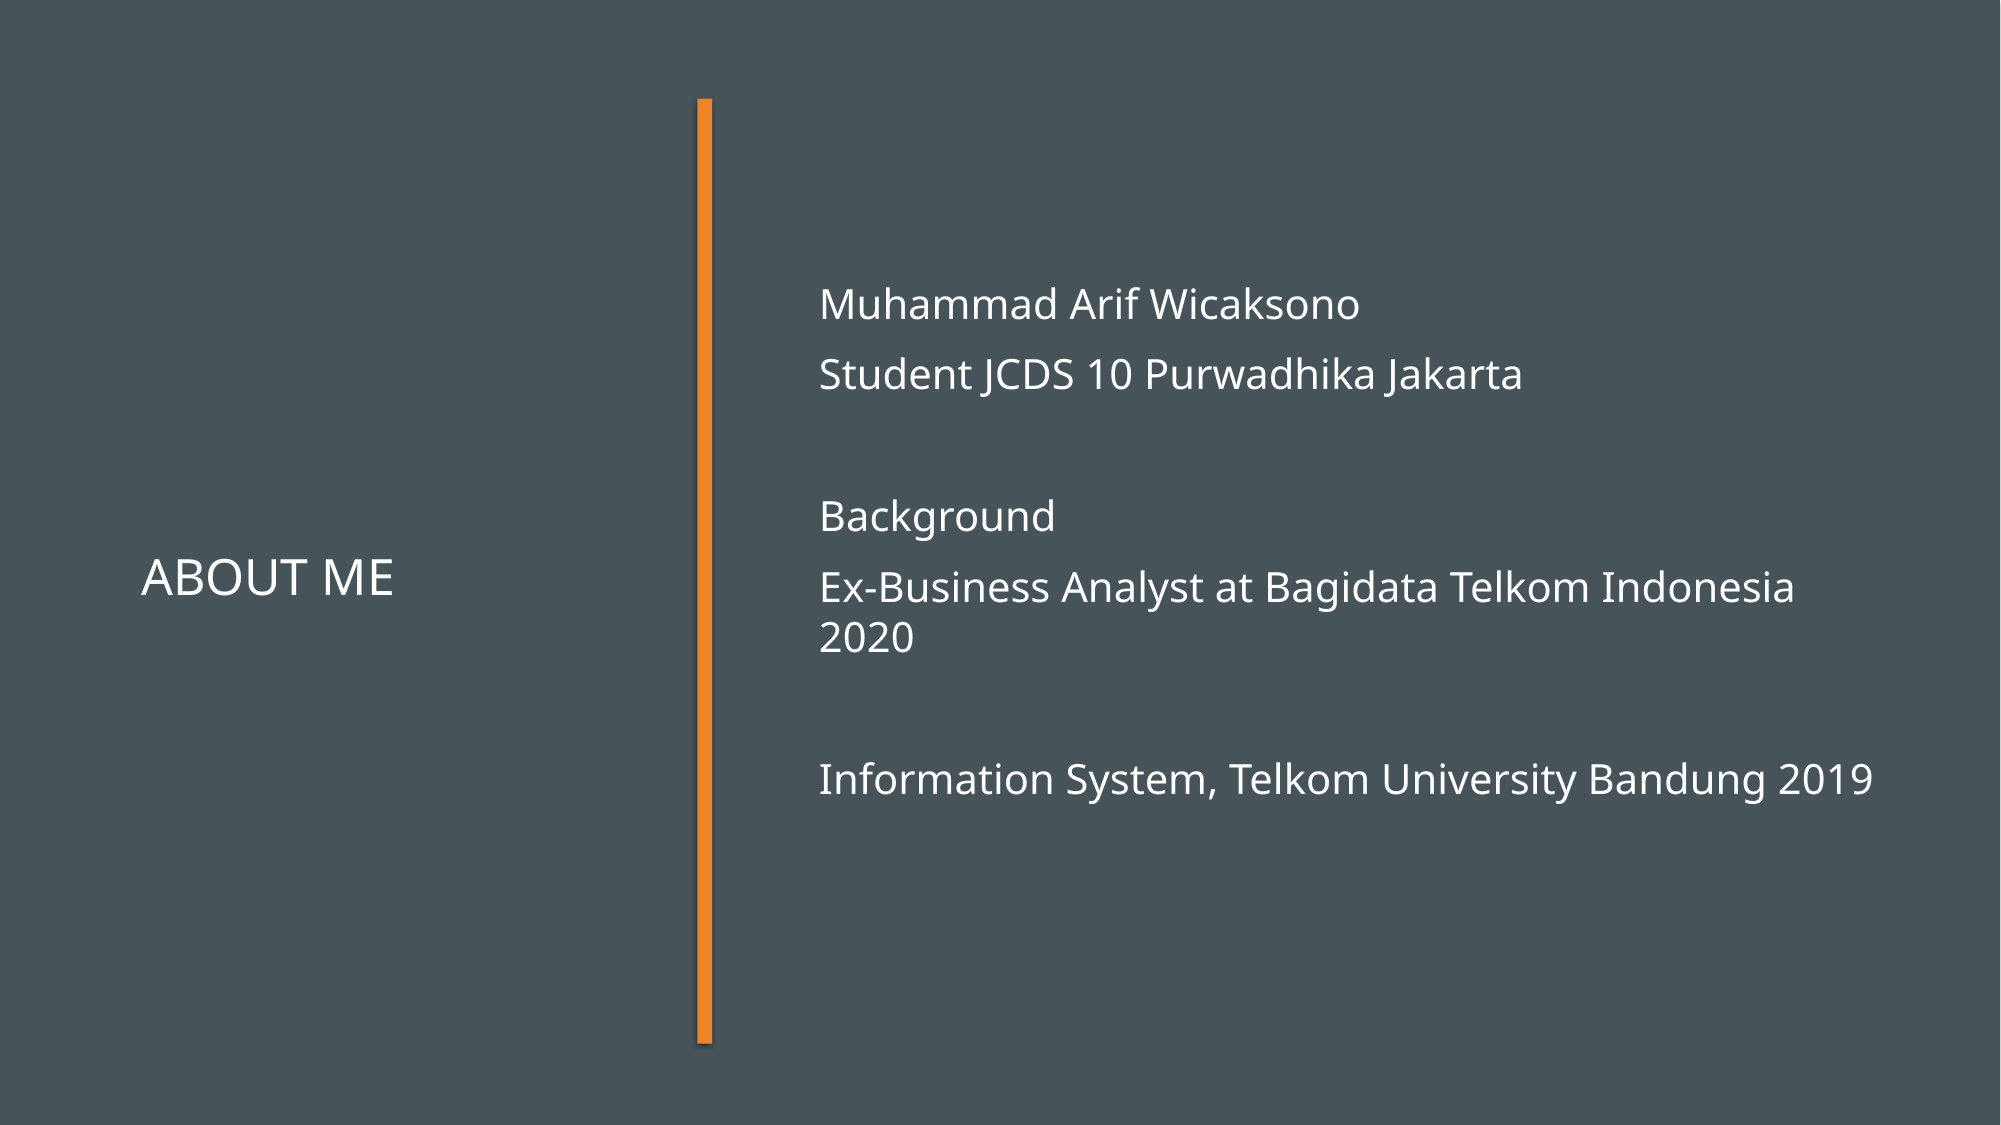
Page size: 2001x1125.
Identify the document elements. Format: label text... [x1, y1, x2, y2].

title ABOUT ME [125, 434, 624, 717]
list Muhammad Arif Wicaksono Student JCDS 10 Purwadhika Jakarta Background Ex-Business Analyst at Bagidata Telkom Indonesia 2020 Information System, Telkom University Bandung 2019 [803, 193, 1895, 958]
